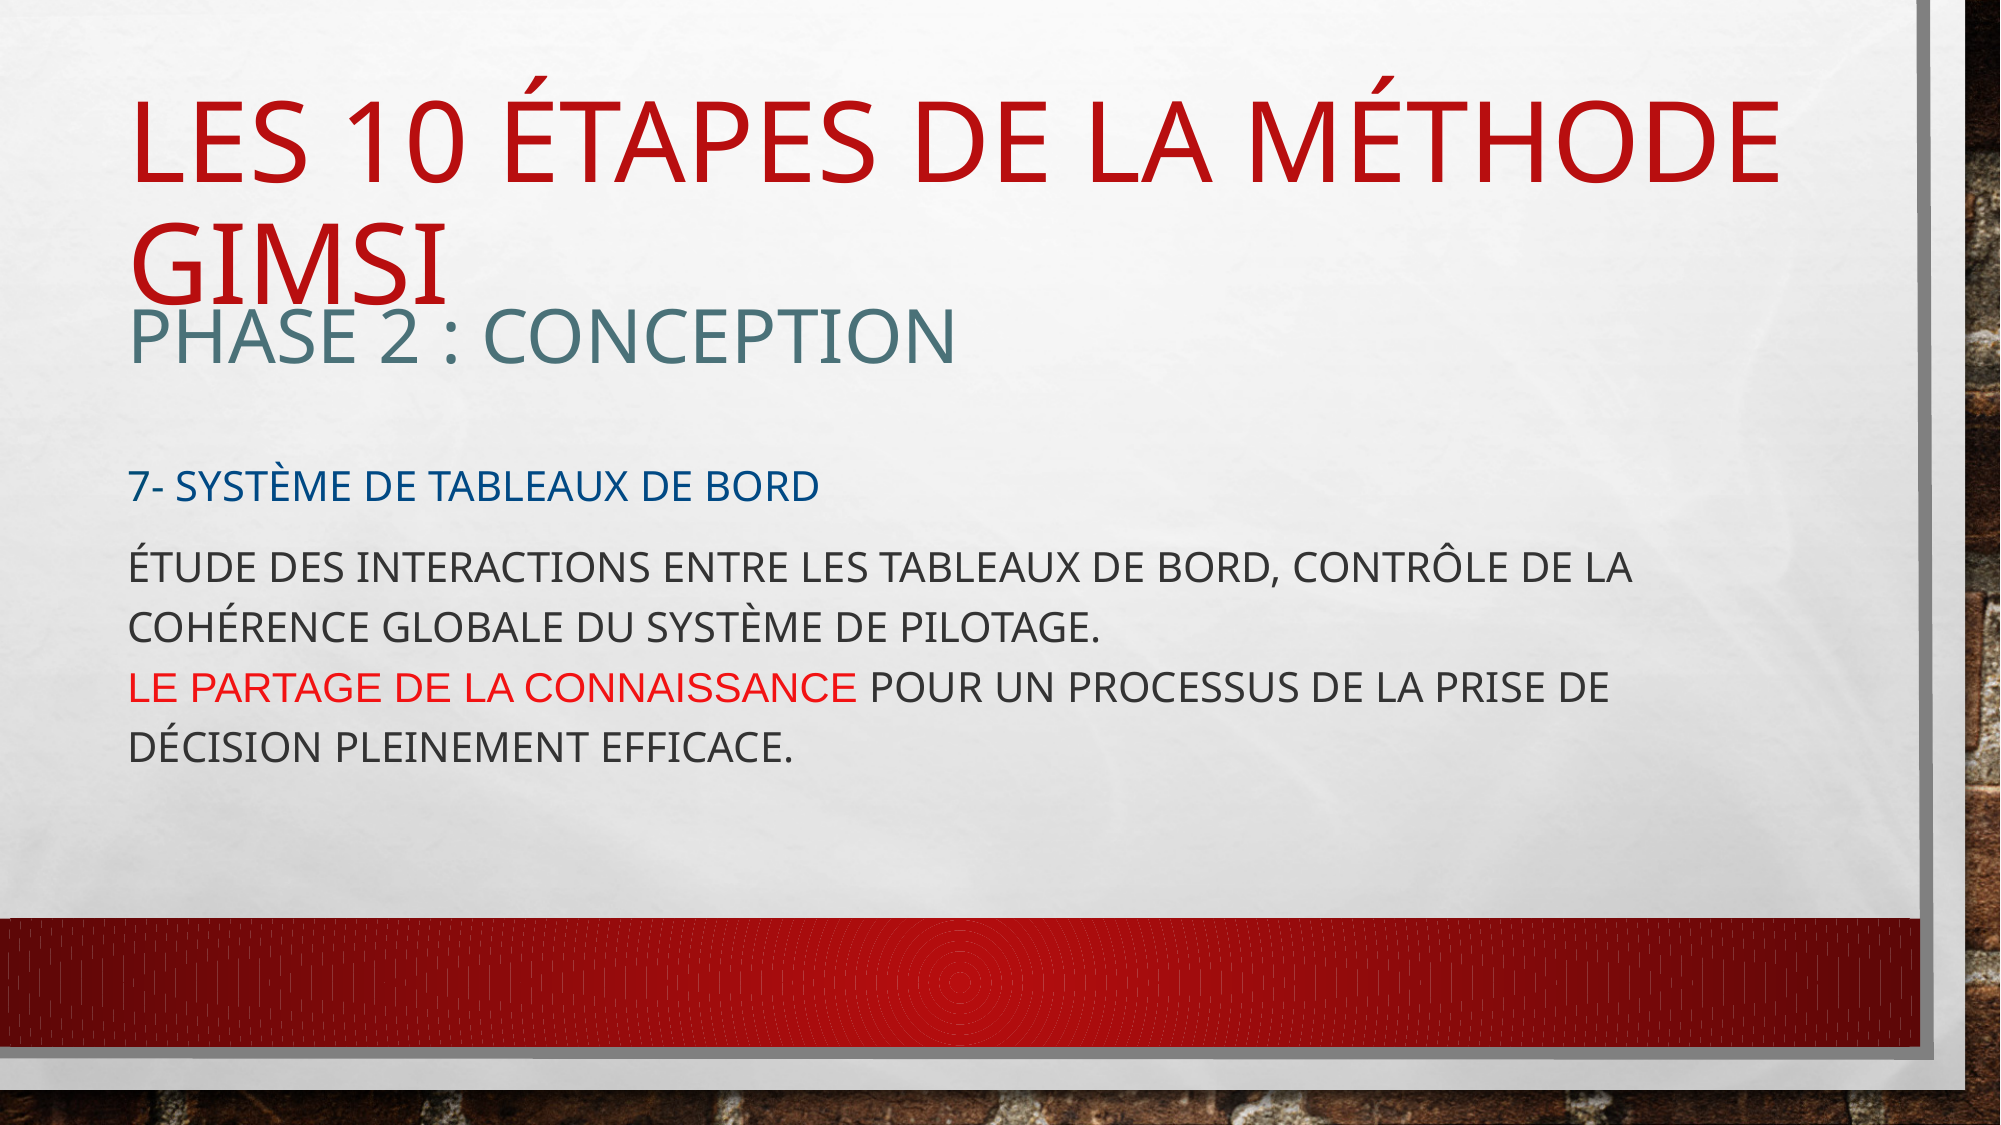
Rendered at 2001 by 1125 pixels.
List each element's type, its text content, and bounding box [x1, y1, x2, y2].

text_box Phase 2 : Conception [112, 259, 1699, 419]
picture [0, 0, 2000, 1125]
title les 10 étapes de la méthode Gimsi [112, 112, 1818, 302]
list 7- Système de tableaux de bord Étude des interactions entre les tableaux de bord, contrôle de la cohérence globale du système de pilotage. Le partage de la connaissance pour un processus de la prise de décision pleinement efficace. [112, 338, 1818, 882]
